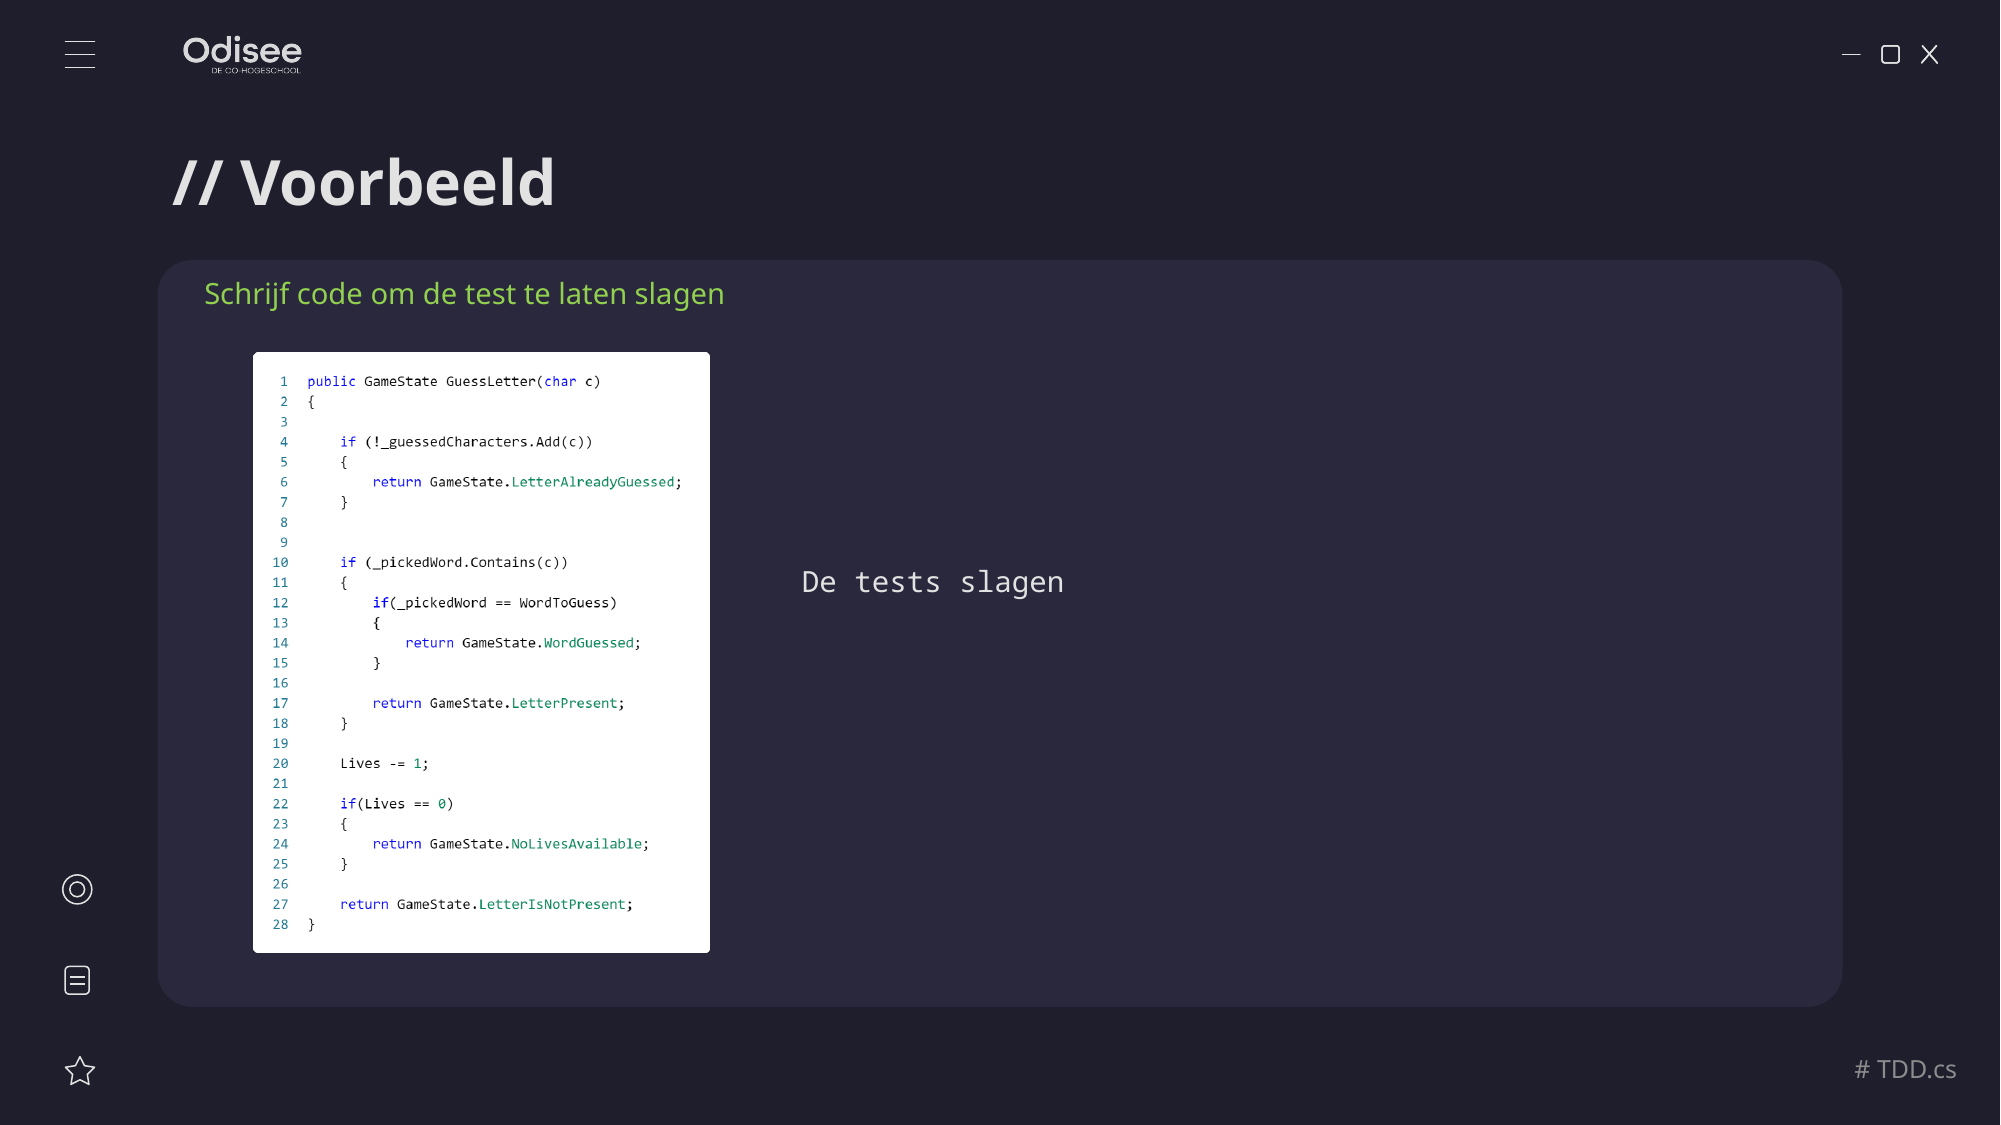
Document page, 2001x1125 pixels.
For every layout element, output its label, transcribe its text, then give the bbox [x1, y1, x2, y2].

picture [157, 10, 328, 99]
text_box De tests slagen [787, 556, 1640, 606]
title // Voorbeeld [157, 118, 1843, 244]
list Schrijf code om de test te laten slagen [157, 260, 1843, 1000]
picture [253, 352, 710, 954]
footer # TDD.cs [1506, 1040, 1973, 1101]
